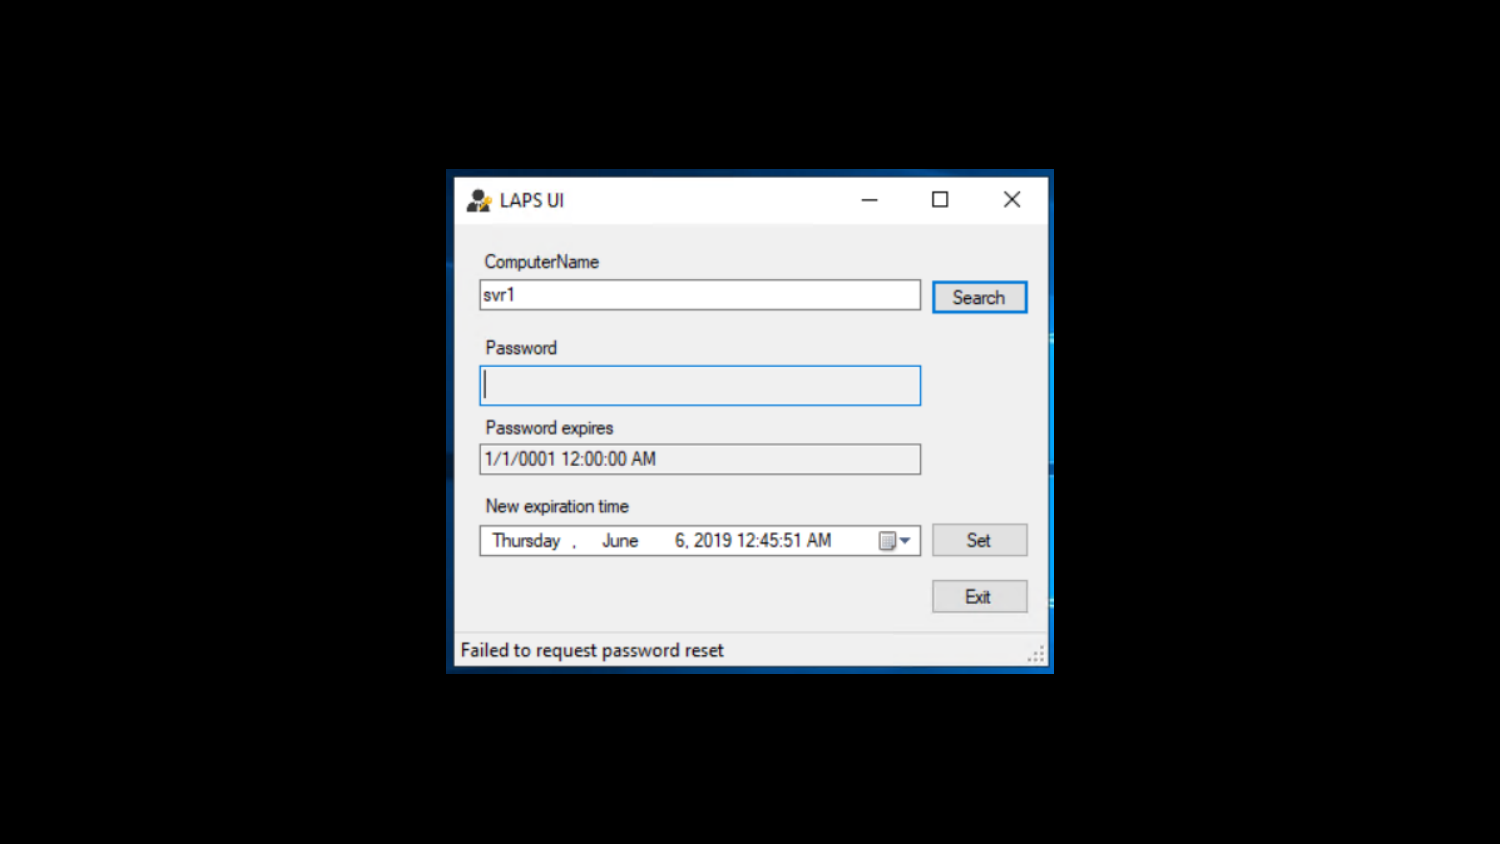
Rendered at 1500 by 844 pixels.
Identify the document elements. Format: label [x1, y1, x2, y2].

picture [446, 169, 1054, 674]
